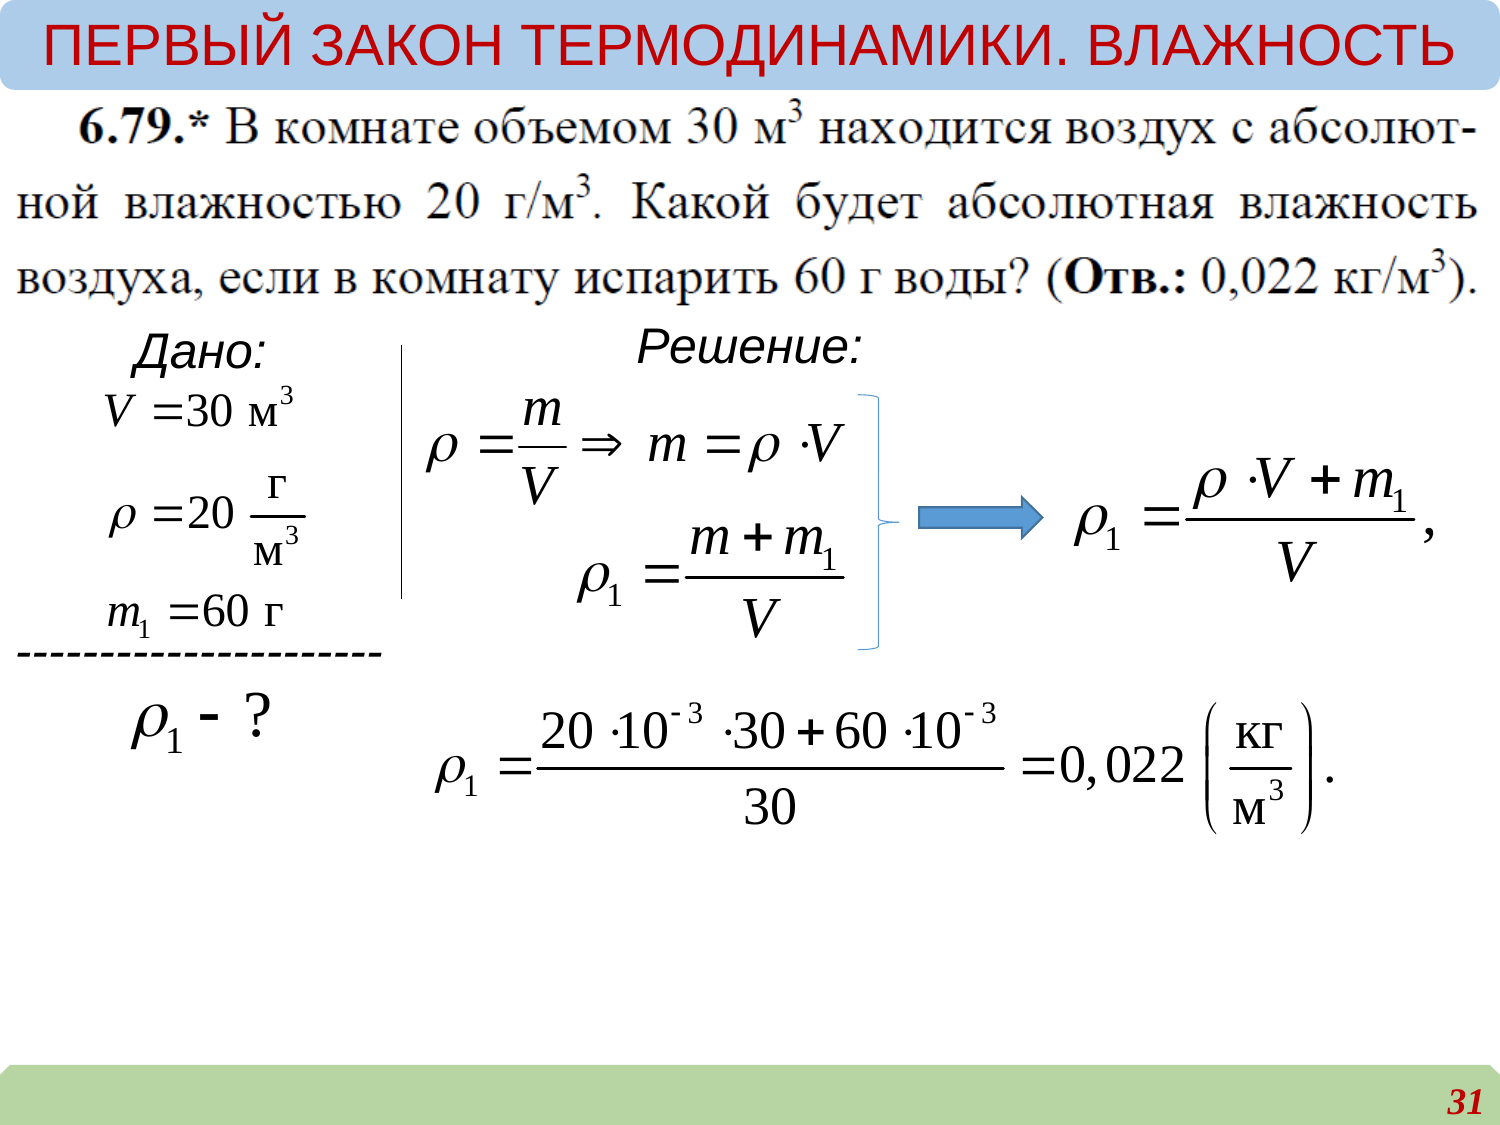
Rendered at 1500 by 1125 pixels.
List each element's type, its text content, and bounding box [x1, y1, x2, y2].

text_box [0, 1064, 1494, 1125]
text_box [1062, 440, 1446, 595]
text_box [0, 311, 402, 769]
text_box [918, 494, 1044, 541]
text_box [857, 394, 900, 651]
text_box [415, 371, 858, 518]
text_box Решение: [507, 306, 992, 381]
text_box [3, 85, 1496, 90]
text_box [565, 499, 856, 650]
slide_number 31 [1162, 1069, 1500, 1125]
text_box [424, 687, 1345, 846]
picture [0, 94, 1500, 306]
text_box ПЕРВЫЙ ЗАКОН ТЕРМОДИНАМИКИ. ВЛАЖНОСТЬ [0, 0, 1500, 85]
